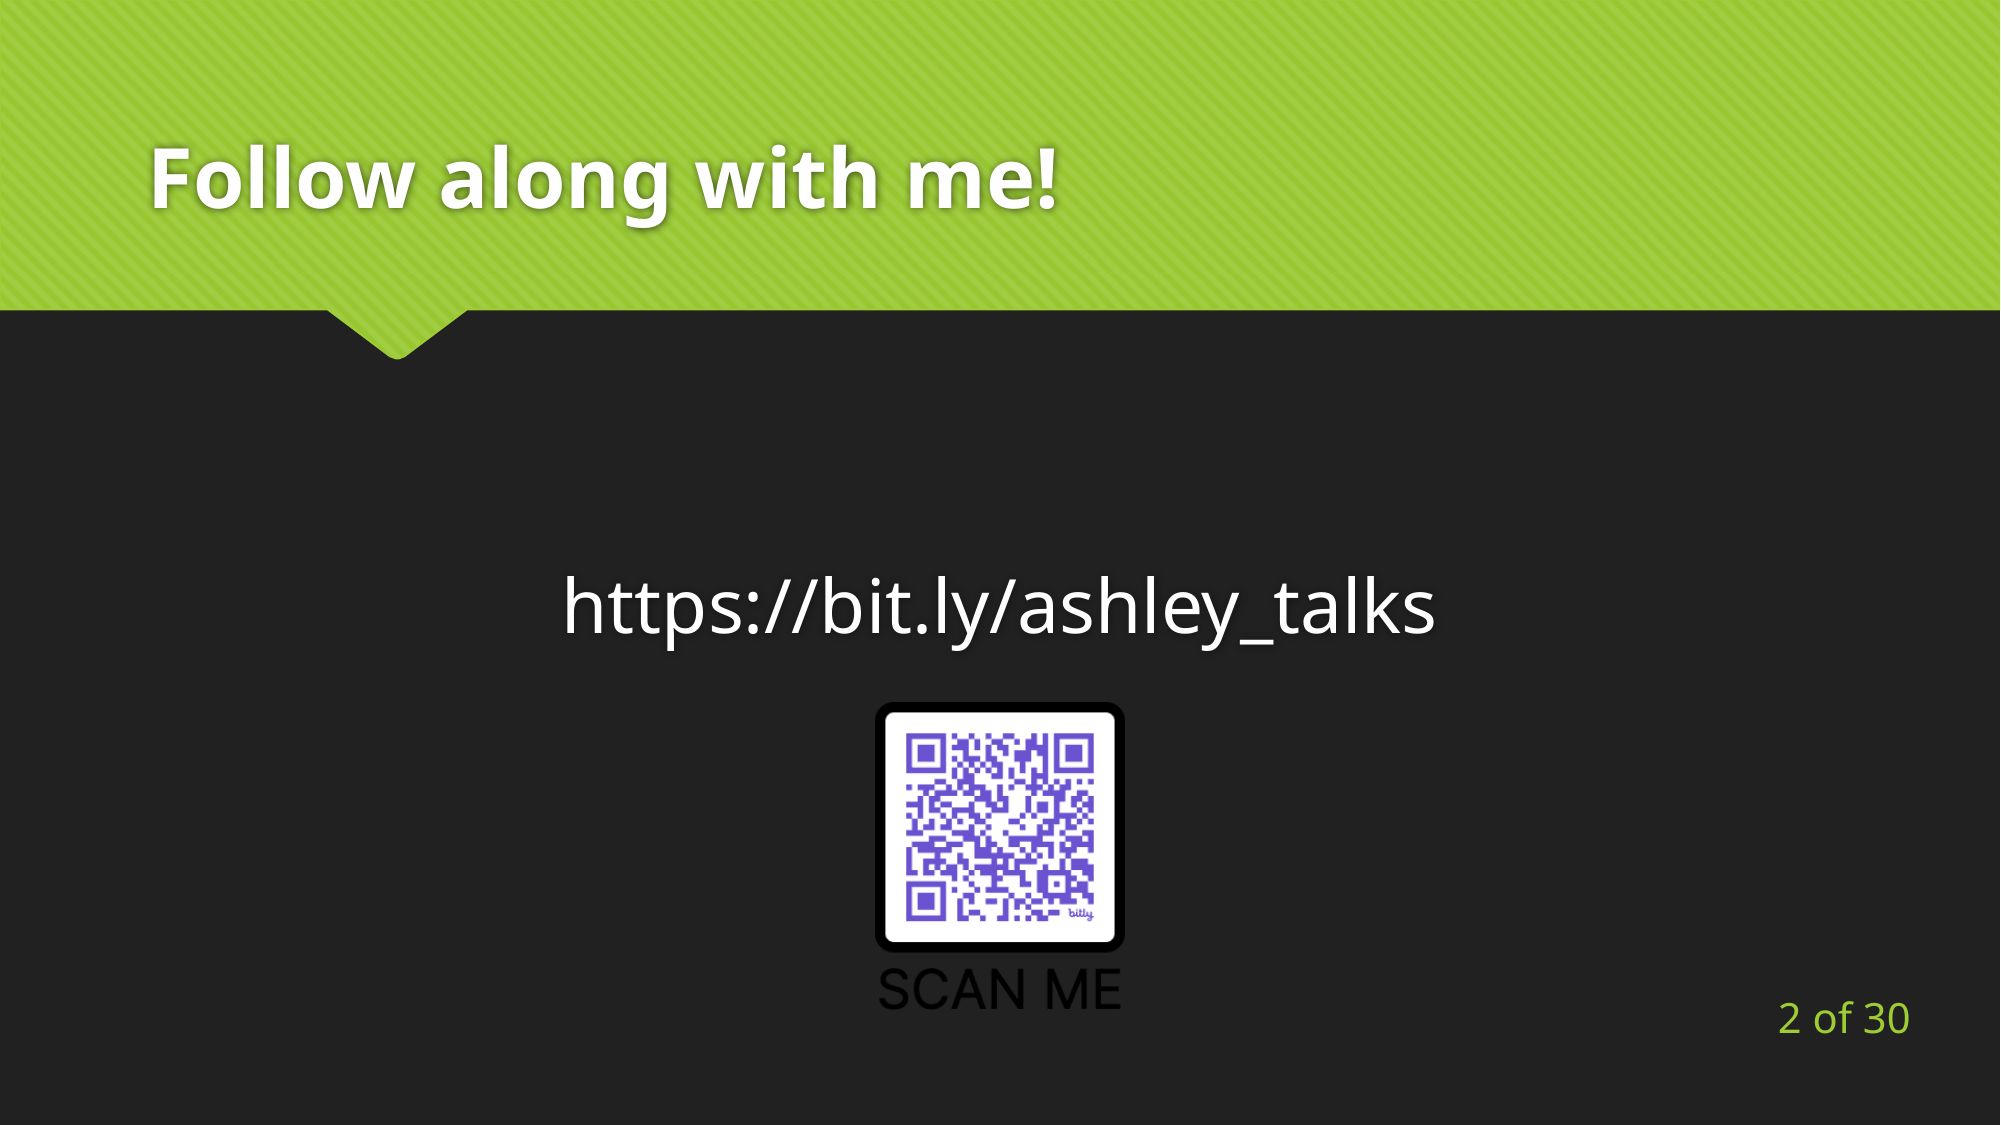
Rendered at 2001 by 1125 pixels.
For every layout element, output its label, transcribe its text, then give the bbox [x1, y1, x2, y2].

title Follow along with me! [132, 73, 1868, 233]
picture [874, 702, 1126, 1011]
list https://bit.ly/ashley_talks [134, 364, 1866, 962]
slide_number 2 of 30 [1751, 970, 1926, 1051]
